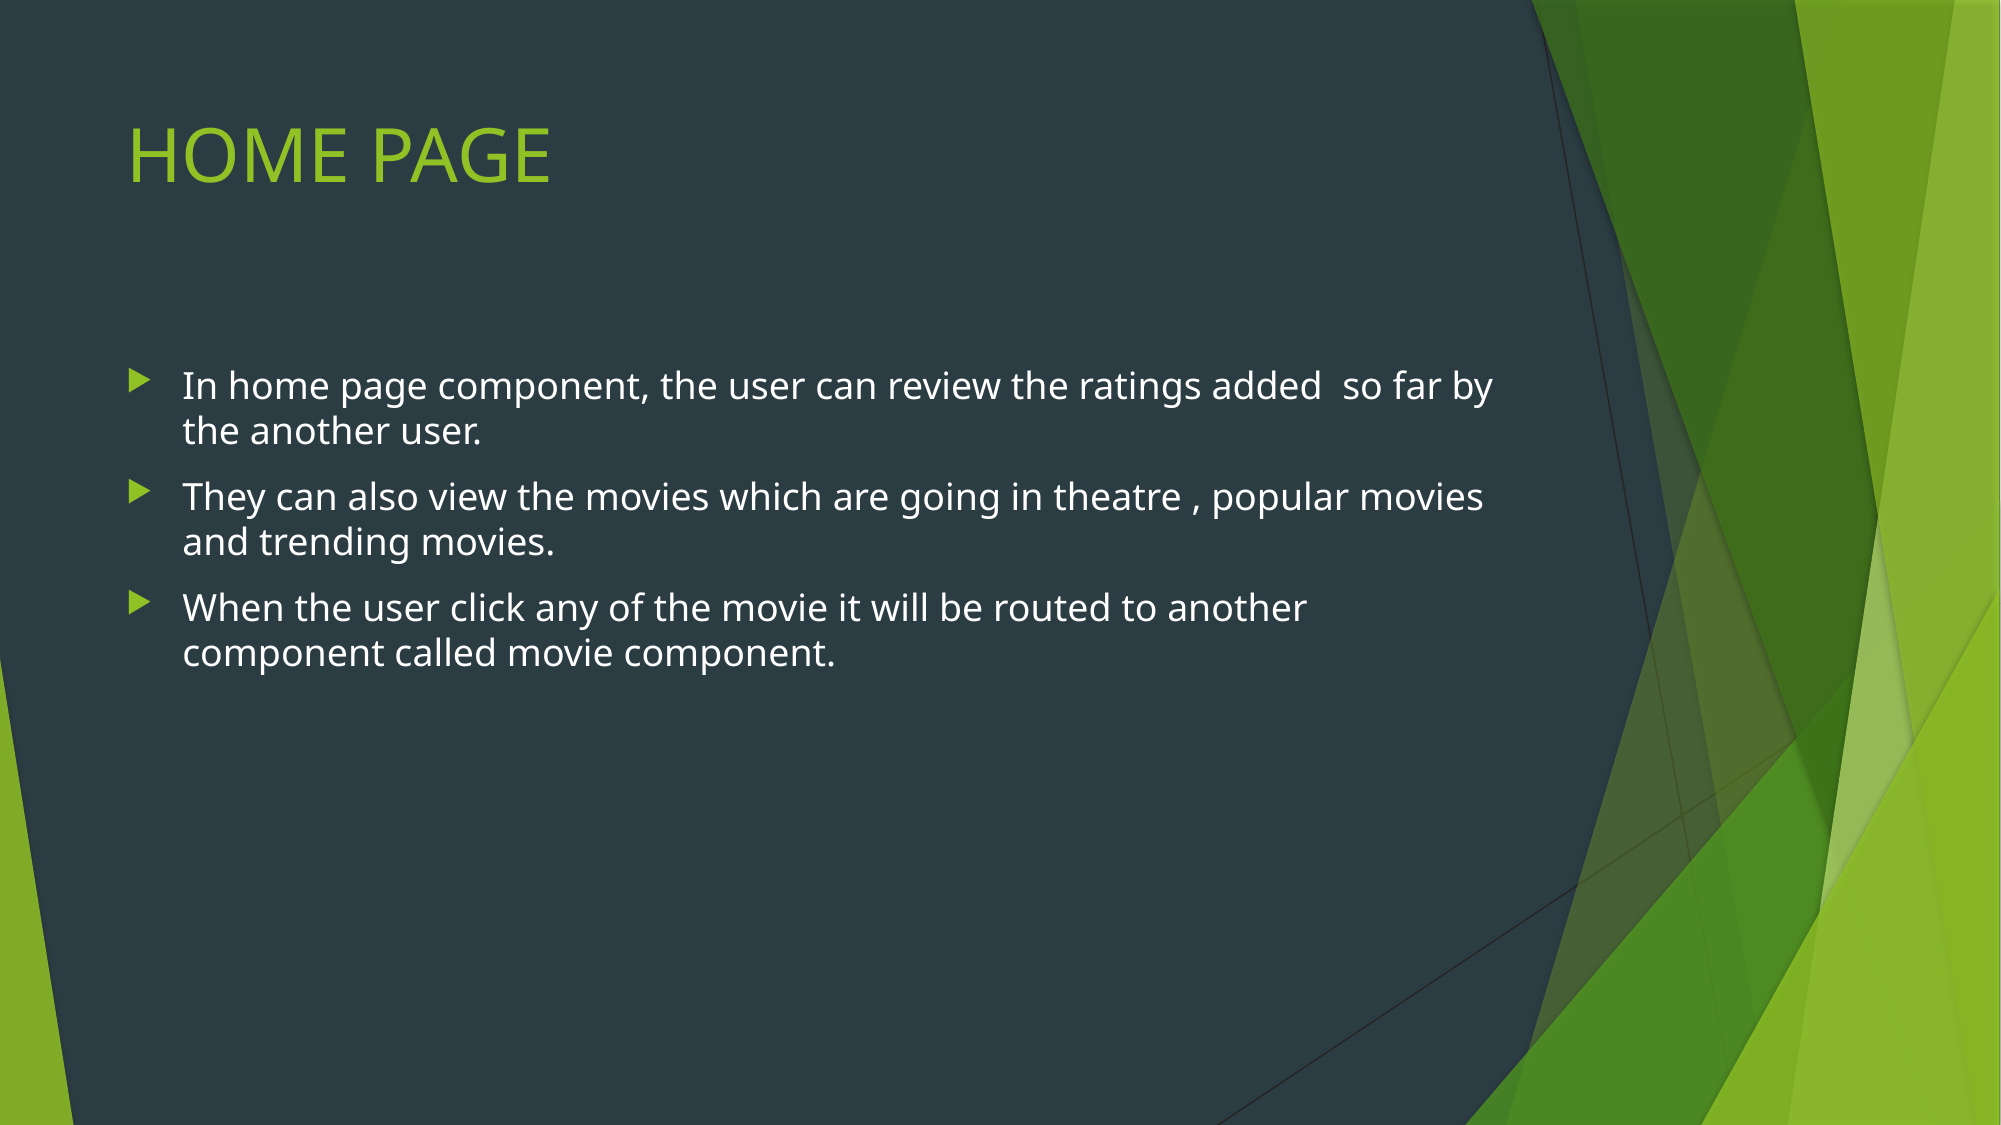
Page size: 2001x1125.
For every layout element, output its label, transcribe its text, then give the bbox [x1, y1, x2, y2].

title HOME PAGE [111, 99, 1522, 317]
list In home page component, the user can review the ratings added so far by the another user. They can also view the movies which are going in theatre , popular movies and trending movies. When the user click any of the movie it will be routed to another component called movie component. [111, 354, 1522, 992]
